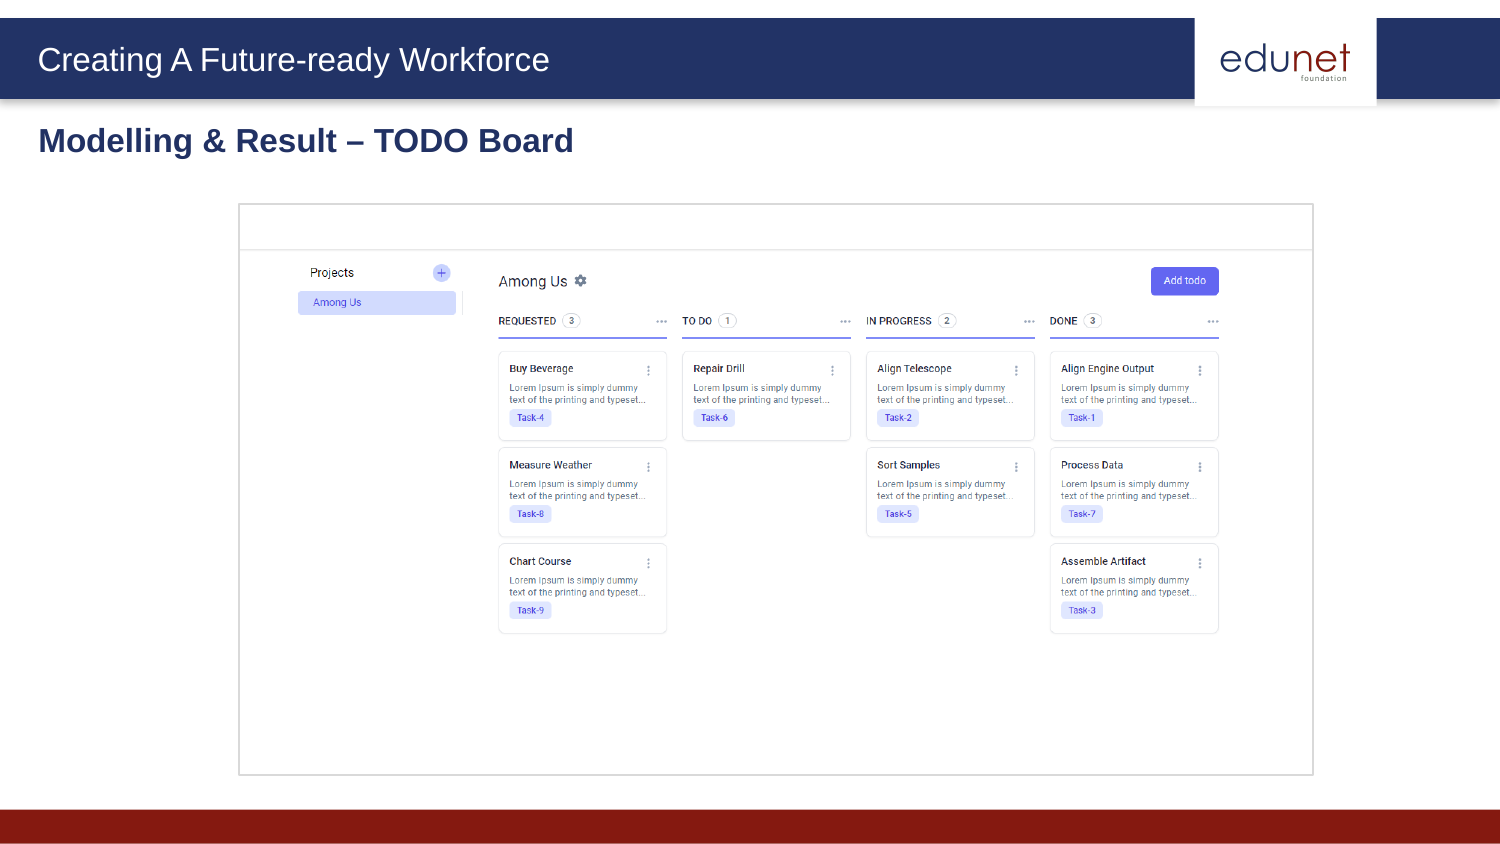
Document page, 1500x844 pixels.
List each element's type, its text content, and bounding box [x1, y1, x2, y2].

picture [238, 207, 1314, 773]
text_box [237, 202, 1315, 207]
text_box Modelling & Result – TODO Board [23, 112, 750, 167]
picture [1215, 38, 1356, 86]
